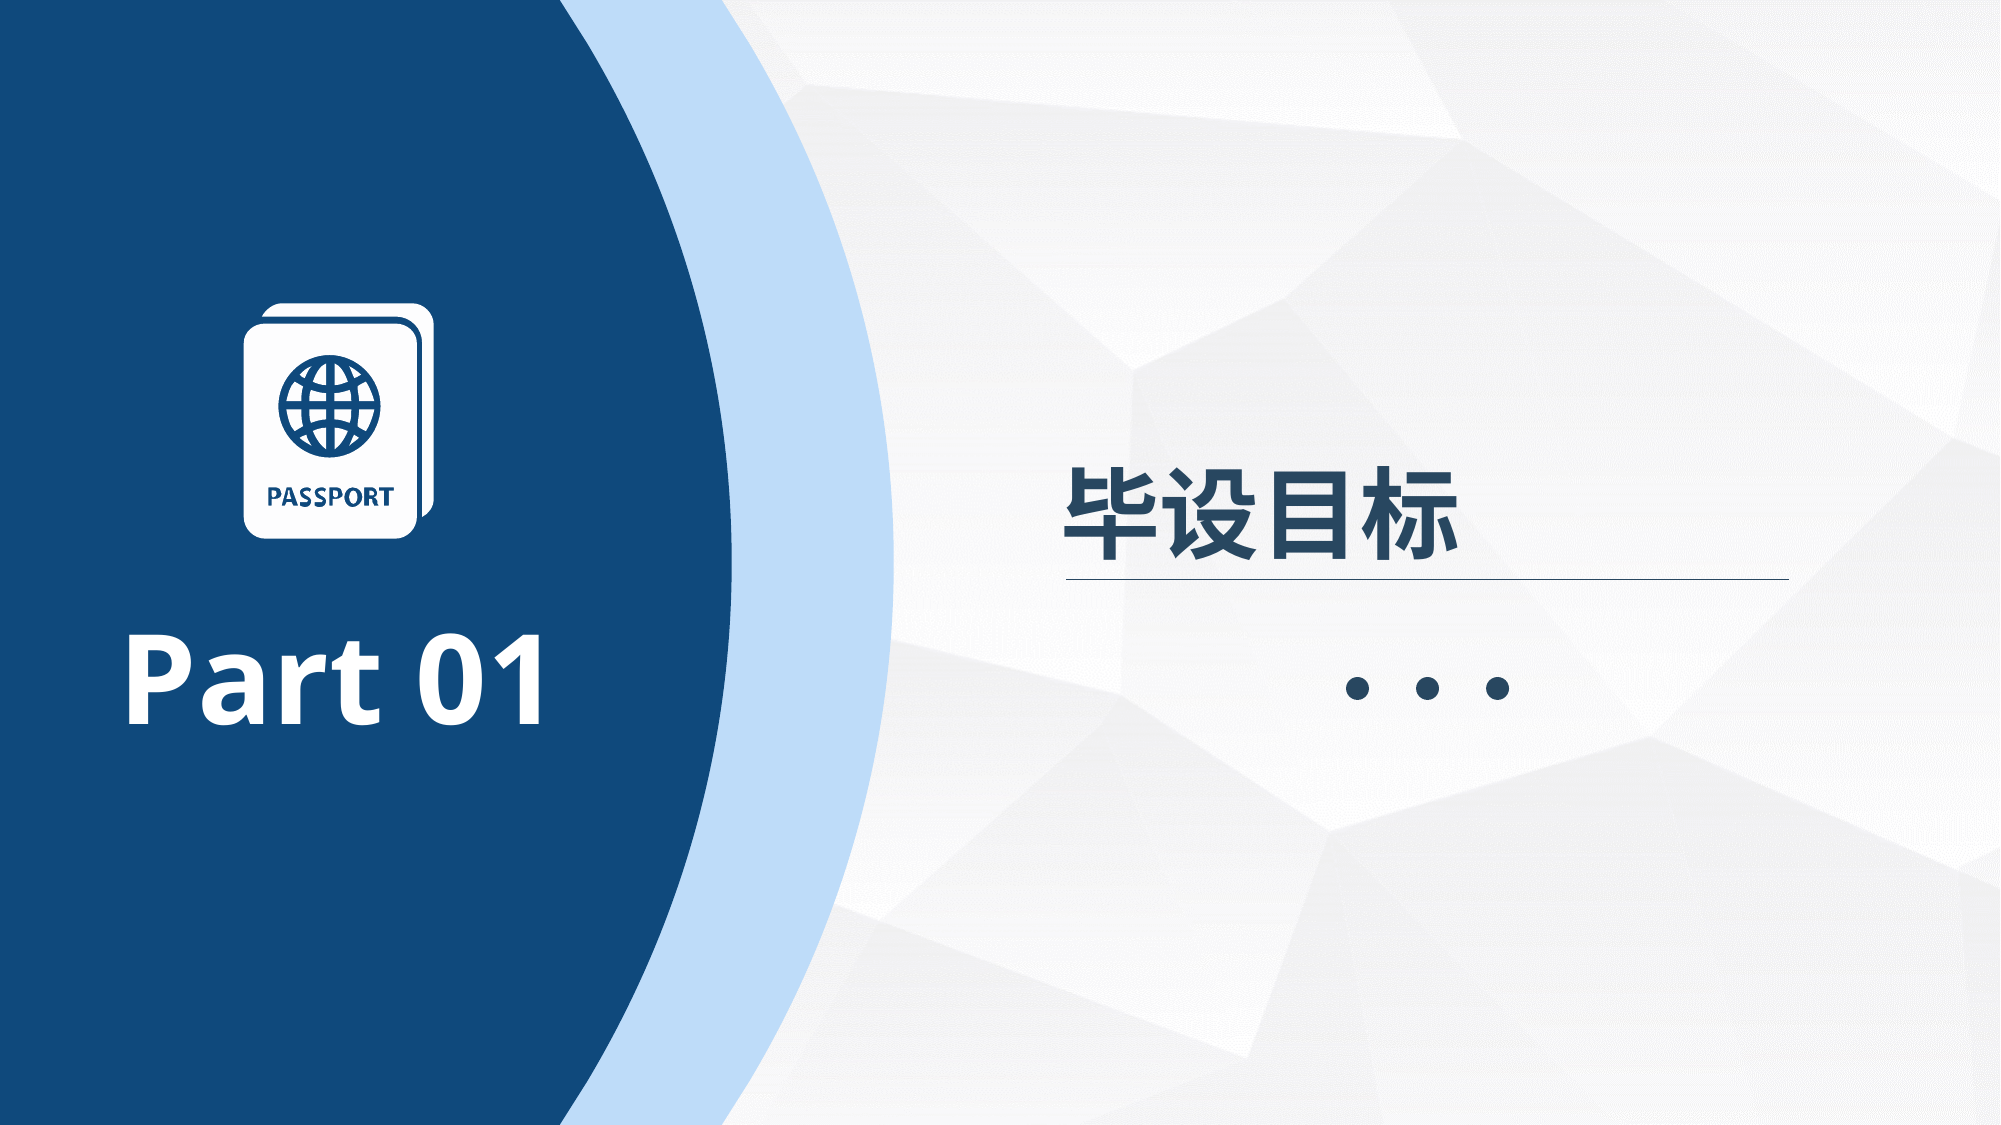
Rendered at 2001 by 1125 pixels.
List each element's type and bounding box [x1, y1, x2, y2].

picture [723, 0, 2001, 1125]
text_box [243, 303, 434, 539]
text_box [0, 115, 1010, 1010]
text_box [1045, 443, 1810, 636]
text_box [1346, 676, 1510, 700]
